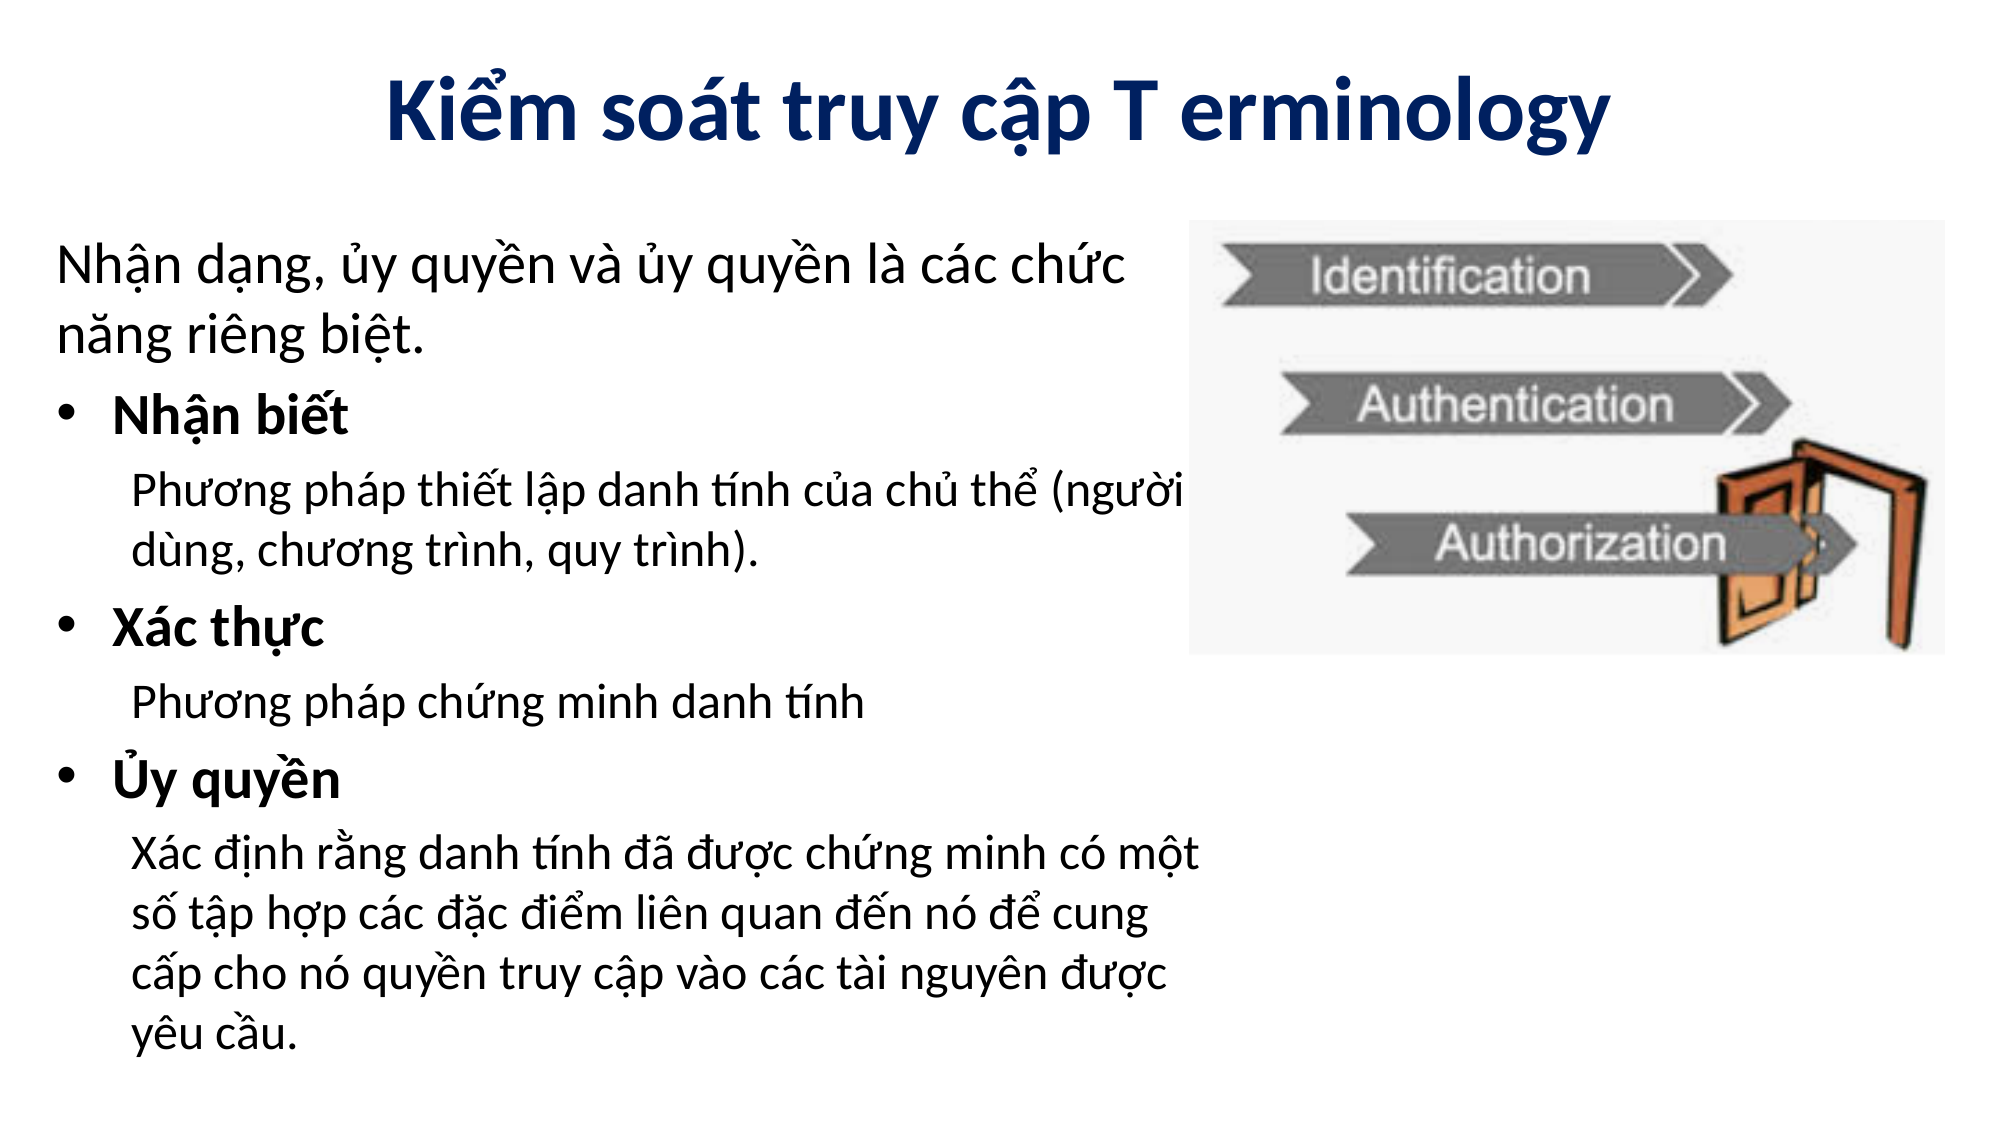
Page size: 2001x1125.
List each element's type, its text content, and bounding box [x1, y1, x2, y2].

list Nhận dạng, ủy quyền và ủy quyền là các chức năng riêng biệt. Nhận biết Phương pháp thiết lập danh tính của chủ thể (người dùng, chương trình, quy trình). Xác thực Phương pháp chứng minh danh tính Ủy quyền Xác định rằng danh tính đã được chứng minh có một số tập hợp các đặc điểm liên quan đến nó để cung cấp cho nó quyền truy cập vào các tài nguyên được yêu cầu. [41, 217, 1235, 1069]
title Kiểm soát truy cập T erminology [99, 39, 1900, 169]
picture [1189, 220, 1945, 658]
